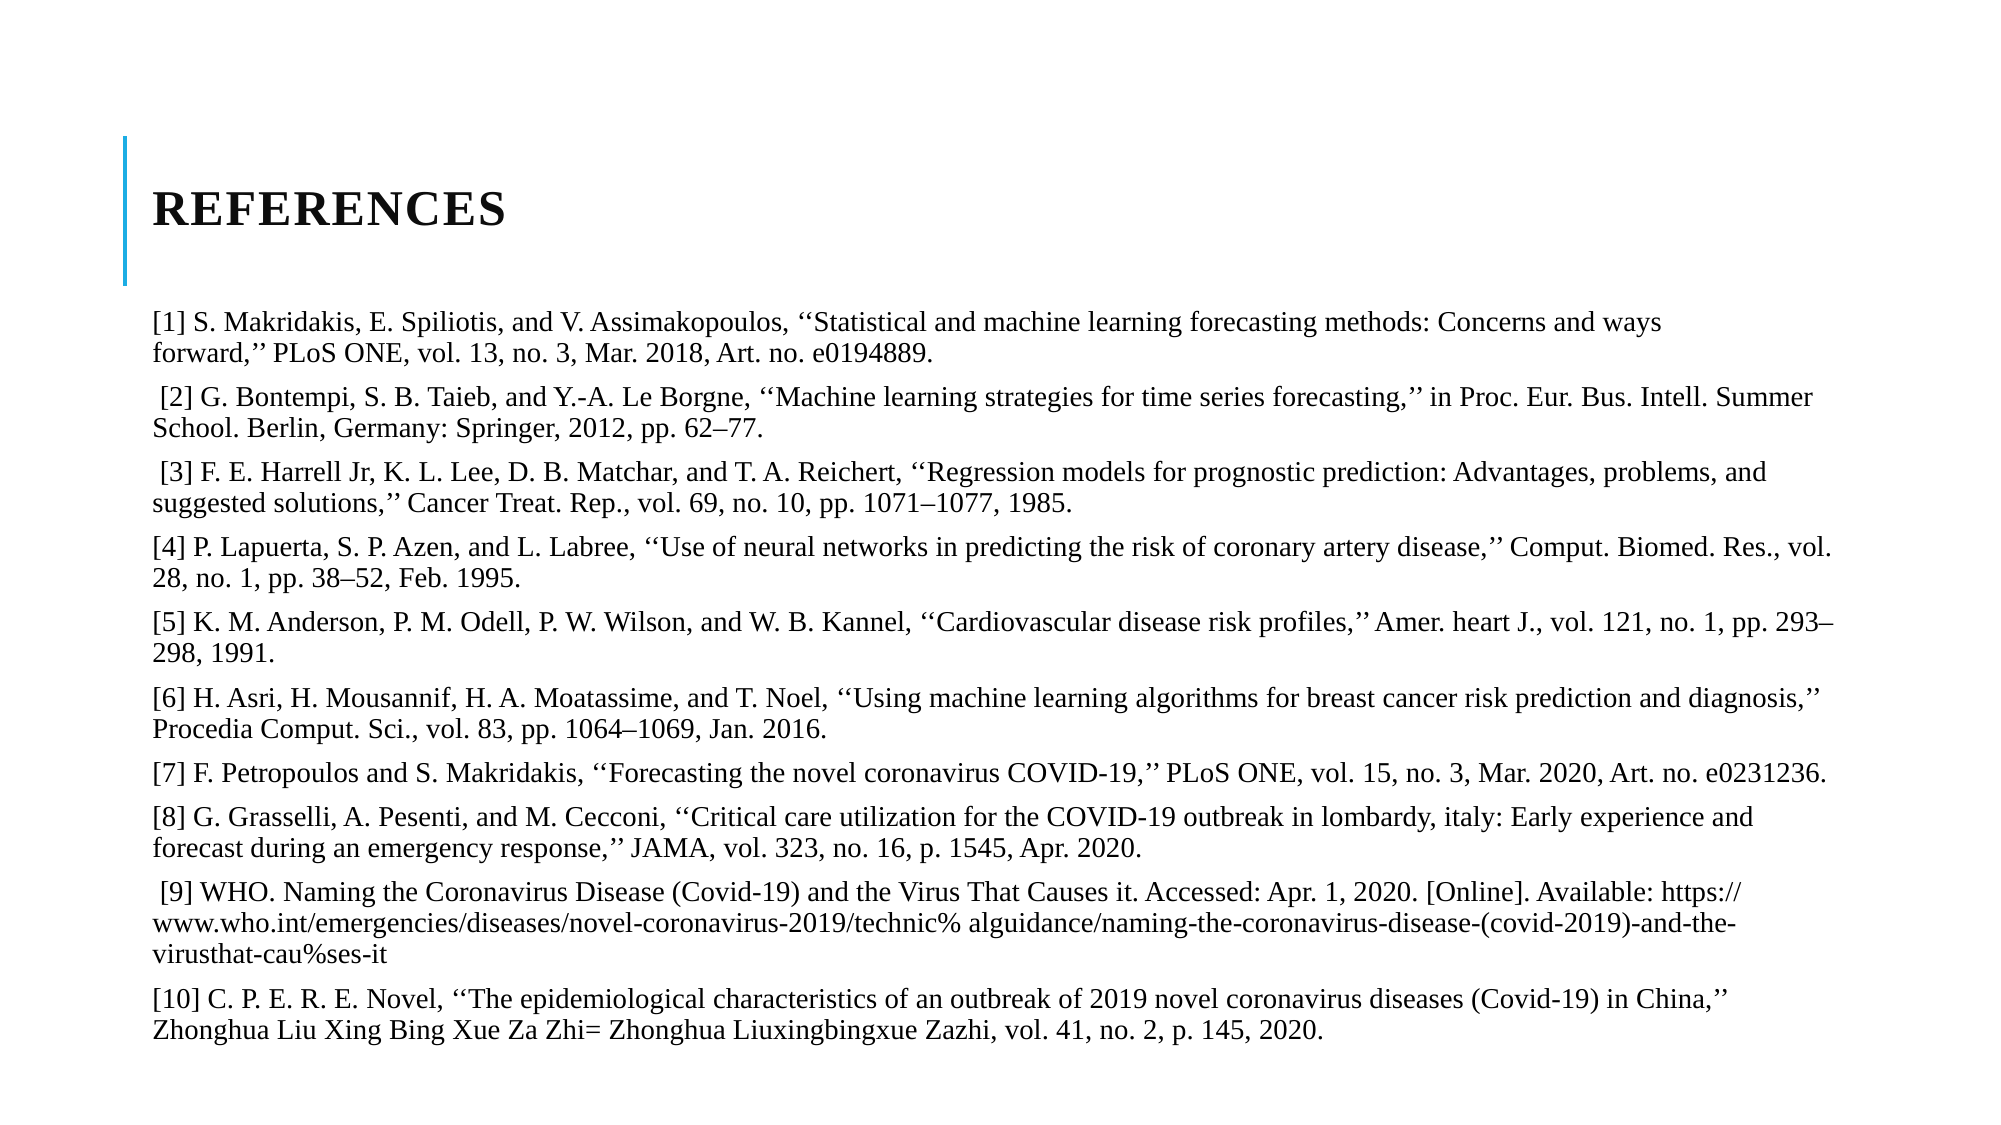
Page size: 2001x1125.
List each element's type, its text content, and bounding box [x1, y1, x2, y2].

list [1] S. Makridakis, E. Spiliotis, and V. Assimakopoulos, ‘‘Statistical and machine learning forecasting methods: Concerns and ways forward,’’ PLoS ONE, vol. 13, no. 3, Mar. 2018, Art. no. e0194889. [2] G. Bontempi, S. B. Taieb, and Y.-A. Le Borgne, ‘‘Machine learning strategies for time series forecasting,’’ in Proc. Eur. Bus. Intell. Summer School. Berlin, Germany: Springer, 2012, pp. 62–77. [3] F. E. Harrell Jr, K. L. Lee, D. B. Matchar, and T. A. Reichert, ‘‘Regression models for prognostic prediction: Advantages, problems, and suggested solutions,’’ Cancer Treat. Rep., vol. 69, no. 10, pp. 1071–1077, 1985. [4] P. Lapuerta, S. P. Azen, and L. Labree, ‘‘Use of neural networks in predicting the risk of coronary artery disease,’’ Comput. Biomed. Res., vol. 28, no. 1, pp. 38–52, Feb. 1995. [5] K. M. Anderson, P. M. Odell, P. W. Wilson, and W. B. Kannel, ‘‘Cardiovascular disease risk profiles,’’ Amer. heart J., vol. 121, no. 1, pp. 293–298, 1991. [6] H. Asri, H. Mousannif, H. A. Moatassime, and T. Noel, ‘‘Using machine learning algorithms for breast cancer risk prediction and diagnosis,’’ Procedia Comput. Sci., vol. 83, pp. 1064–1069, Jan. 2016. [7] F. Petropoulos and S. Makridakis, ‘‘Forecasting the novel coronavirus COVID-19,’’ PLoS ONE, vol. 15, no. 3, Mar. 2020, Art. no. e0231236. [8] G. Grasselli, A. Pesenti, and M. Cecconi, ‘‘Critical care utilization for the COVID-19 outbreak in lombardy, italy: Early experience and forecast during an emergency response,’’ JAMA, vol. 323, no. 16, p. 1545, Apr. 2020. [9] WHO. Naming the Coronavirus Disease (Covid-19) and the Virus That Causes it. Accessed: Apr. 1, 2020. [Online]. Available: https:// www.who.int/emergencies/diseases/novel-coronavirus-2019/technic% alguidance/naming-the-coronavirus-disease-(covid-2019)-and-the-virusthat-cau%ses-it [10] C. P. E. R. E. Novel, ‘‘The epidemiological characteristics of an outbreak of 2019 novel coronavirus diseases (Covid-19) in China,’’ Zhonghua Liu Xing Bing Xue Za Zhi= Zhonghua Liuxingbingxue Zazhi, vol. 41, no. 2, p. 145, 2020. [137, 298, 1863, 1095]
title References [137, 142, 1863, 276]
